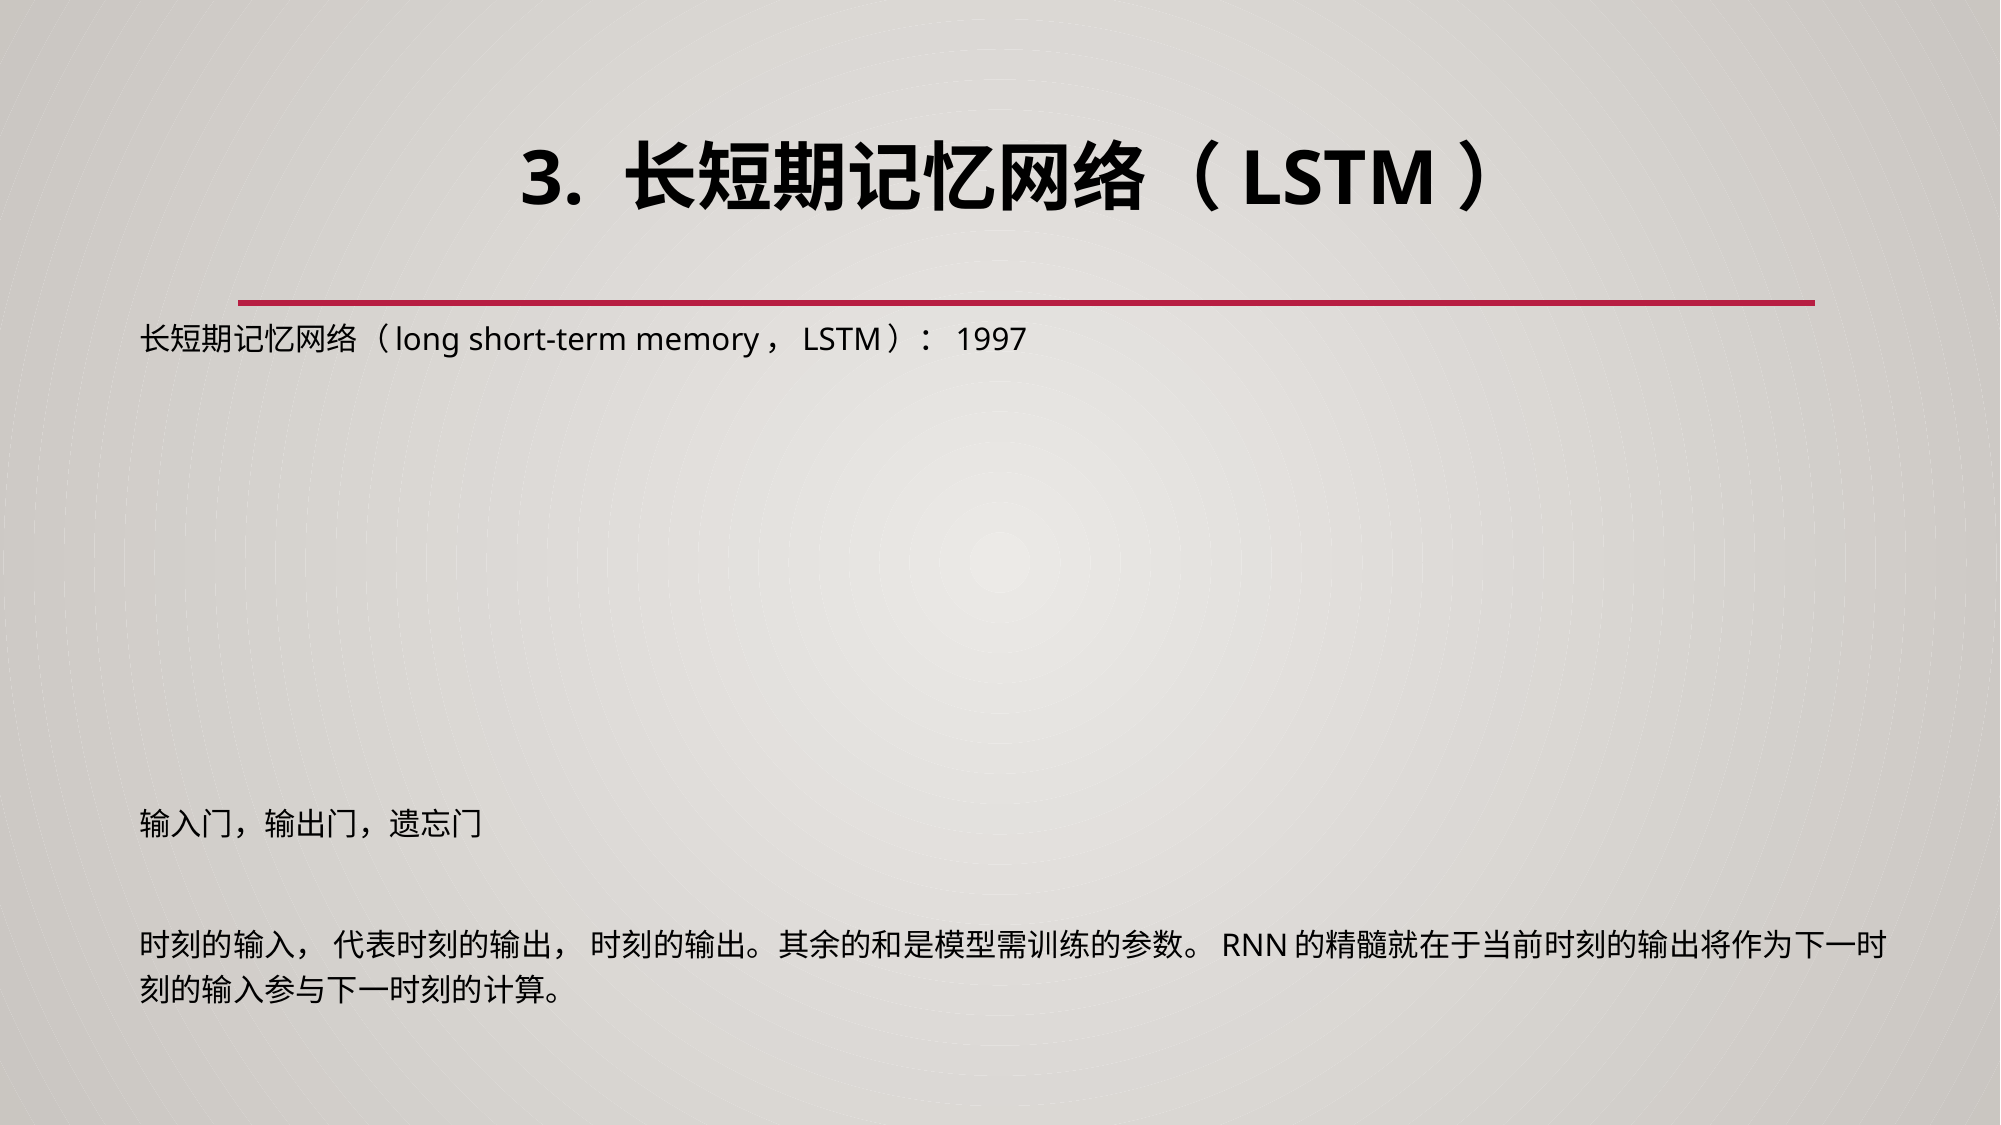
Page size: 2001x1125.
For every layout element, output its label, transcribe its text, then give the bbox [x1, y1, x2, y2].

title 3. 长短期记忆网络（LSTM） [238, 131, 1814, 305]
